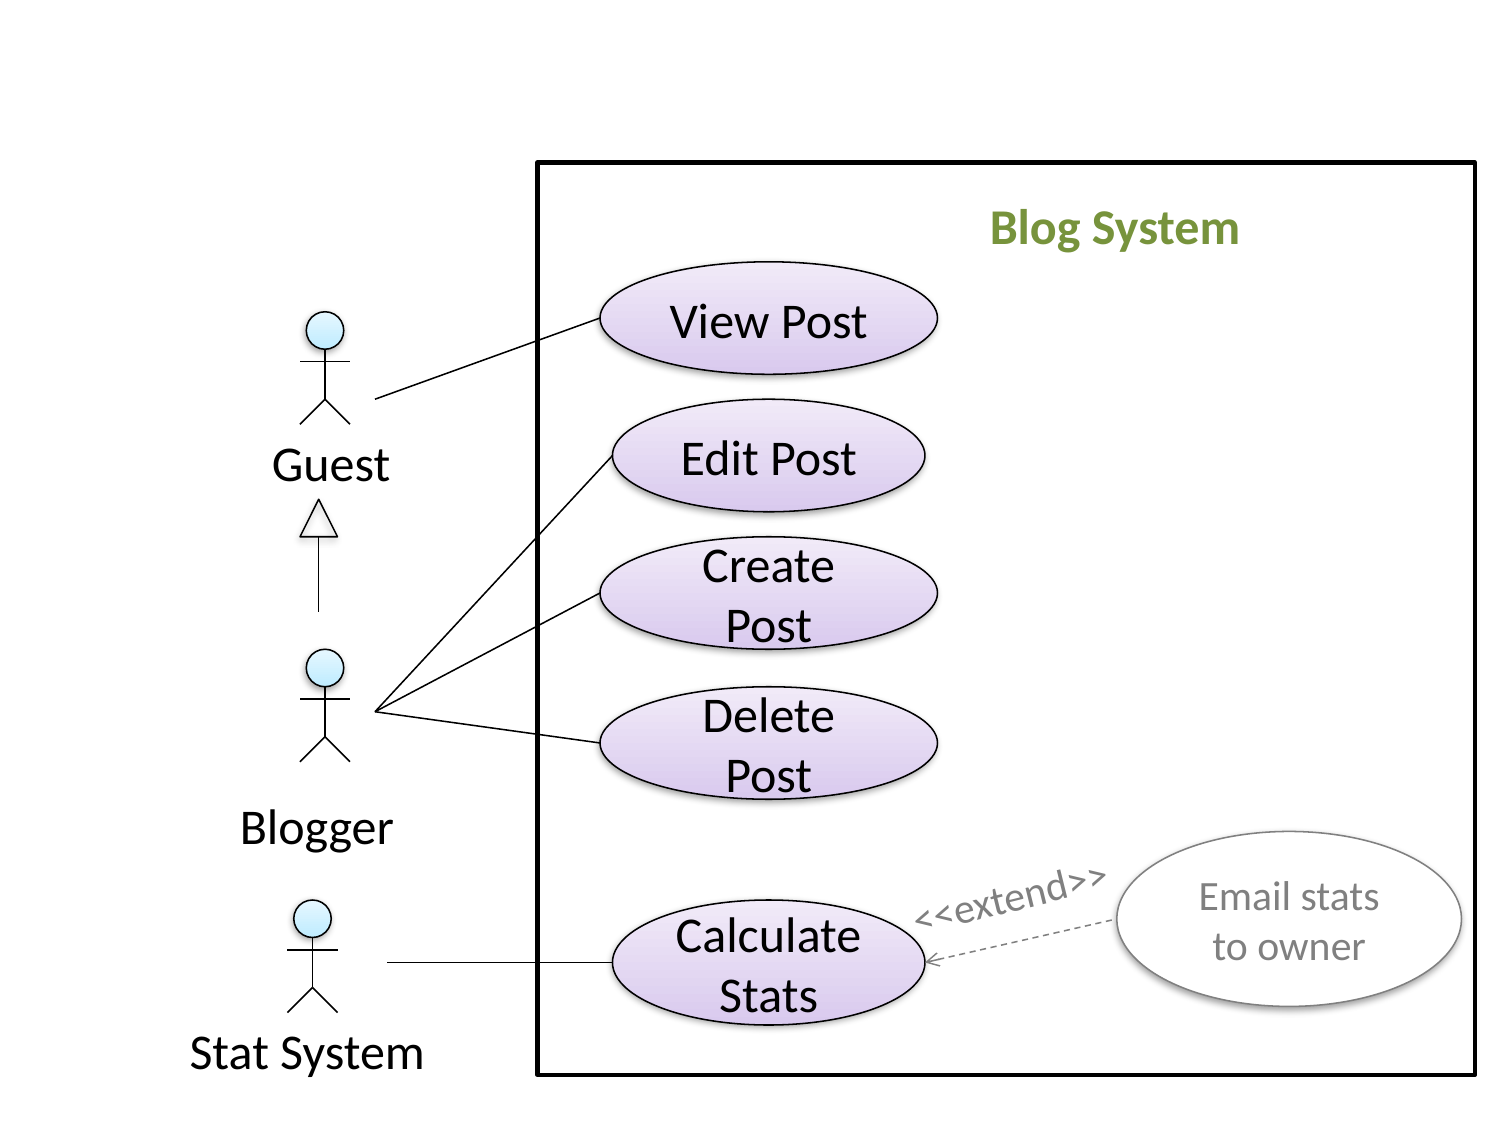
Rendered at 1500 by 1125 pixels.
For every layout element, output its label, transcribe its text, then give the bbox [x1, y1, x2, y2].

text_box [374, 317, 601, 400]
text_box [374, 592, 601, 711]
text_box [299, 498, 339, 538]
text_box Guest [212, 424, 450, 499]
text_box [299, 648, 351, 762]
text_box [365, 464, 623, 703]
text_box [299, 311, 351, 425]
text_box Email stats to owner [1116, 830, 1463, 1008]
text_box Blogger [225, 786, 425, 862]
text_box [287, 899, 338, 1013]
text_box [924, 918, 1117, 963]
text_box <<extend>> [890, 834, 1137, 955]
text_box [374, 711, 601, 744]
text_box [535, 160, 1477, 1077]
text_box Stat System [174, 1012, 463, 1088]
